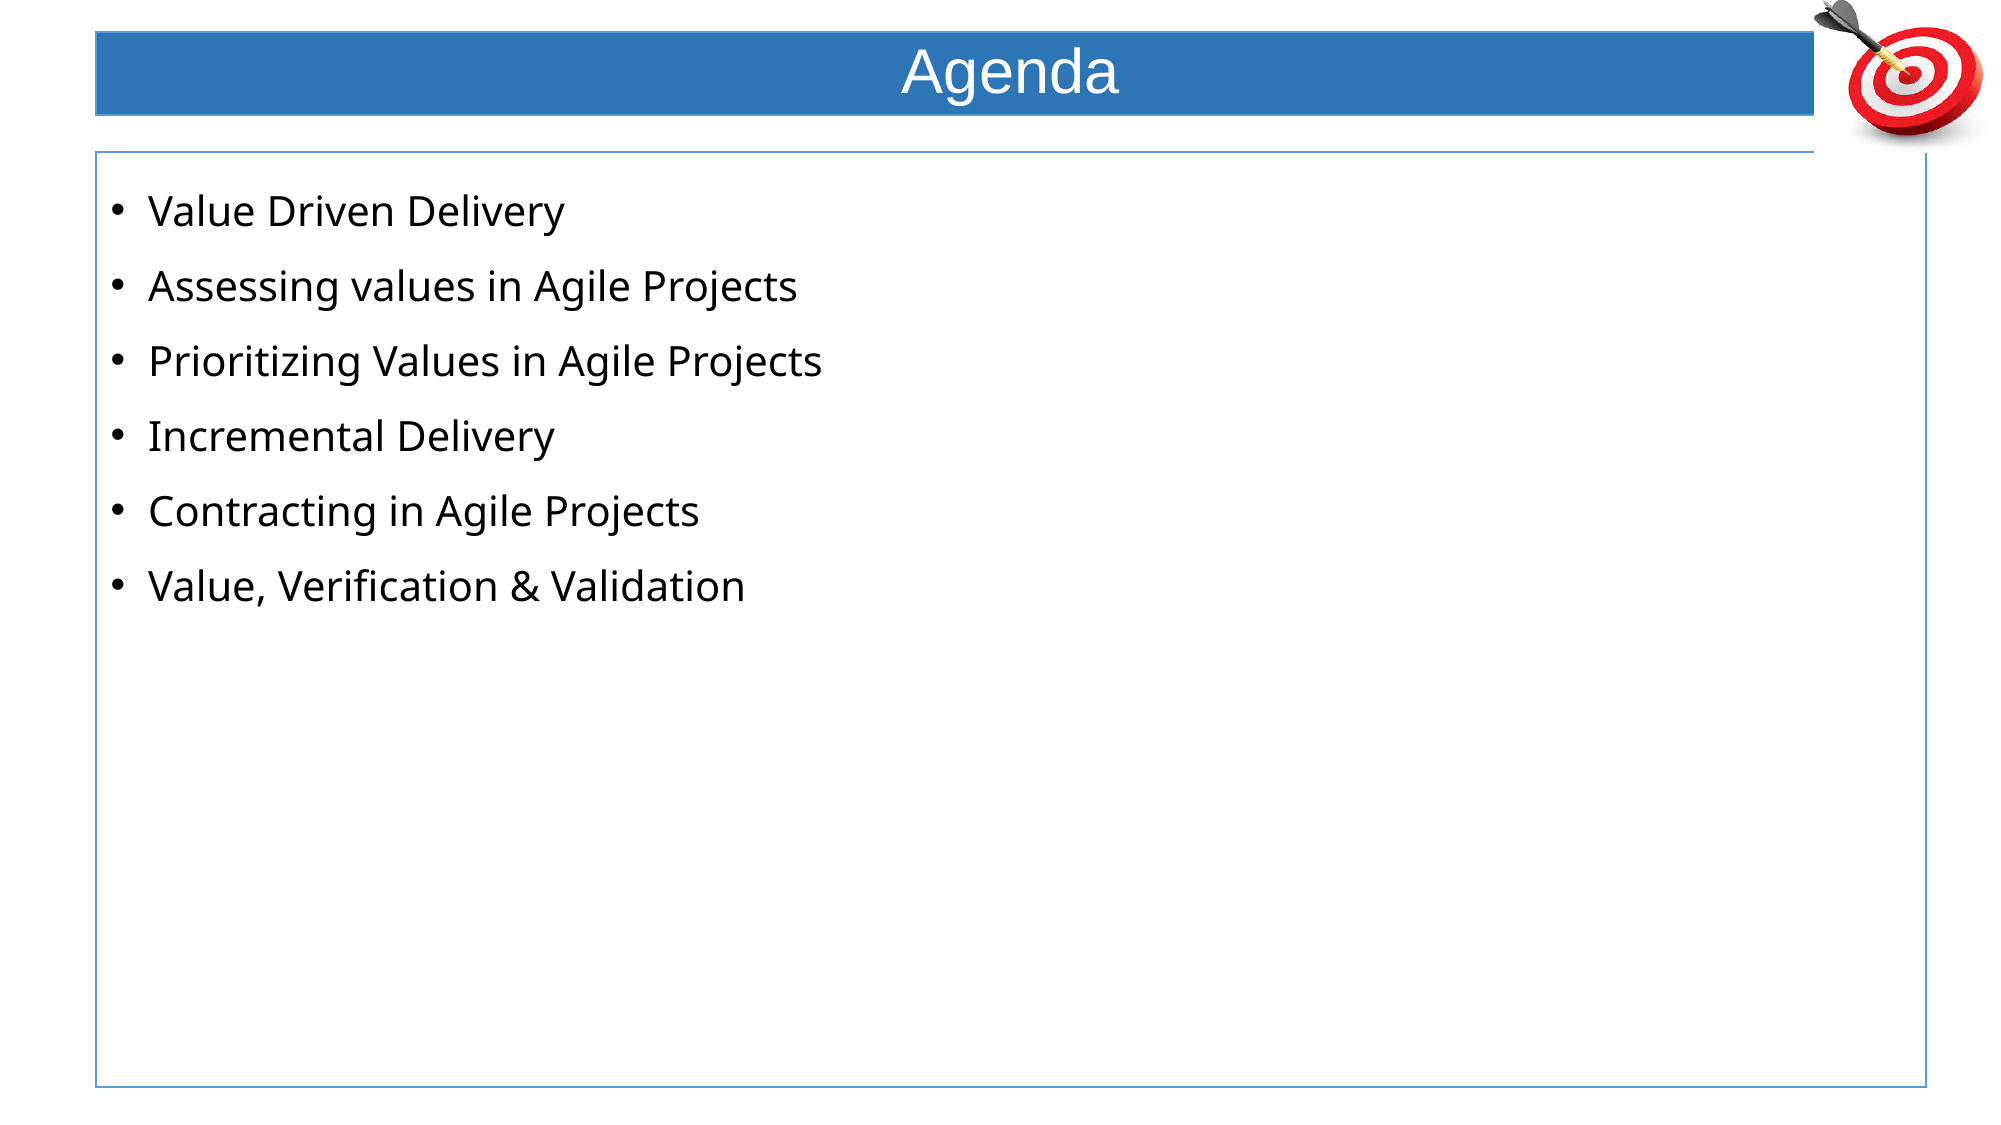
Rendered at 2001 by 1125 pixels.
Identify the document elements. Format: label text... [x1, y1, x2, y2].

title Agenda [95, 31, 1814, 116]
list Value Driven Delivery Assessing values in Agile Projects Prioritizing Values in Agile Projects Incremental Delivery Contracting in Agile Projects Value, Verification & Validation [95, 151, 1927, 1088]
picture [1814, 0, 2000, 153]
